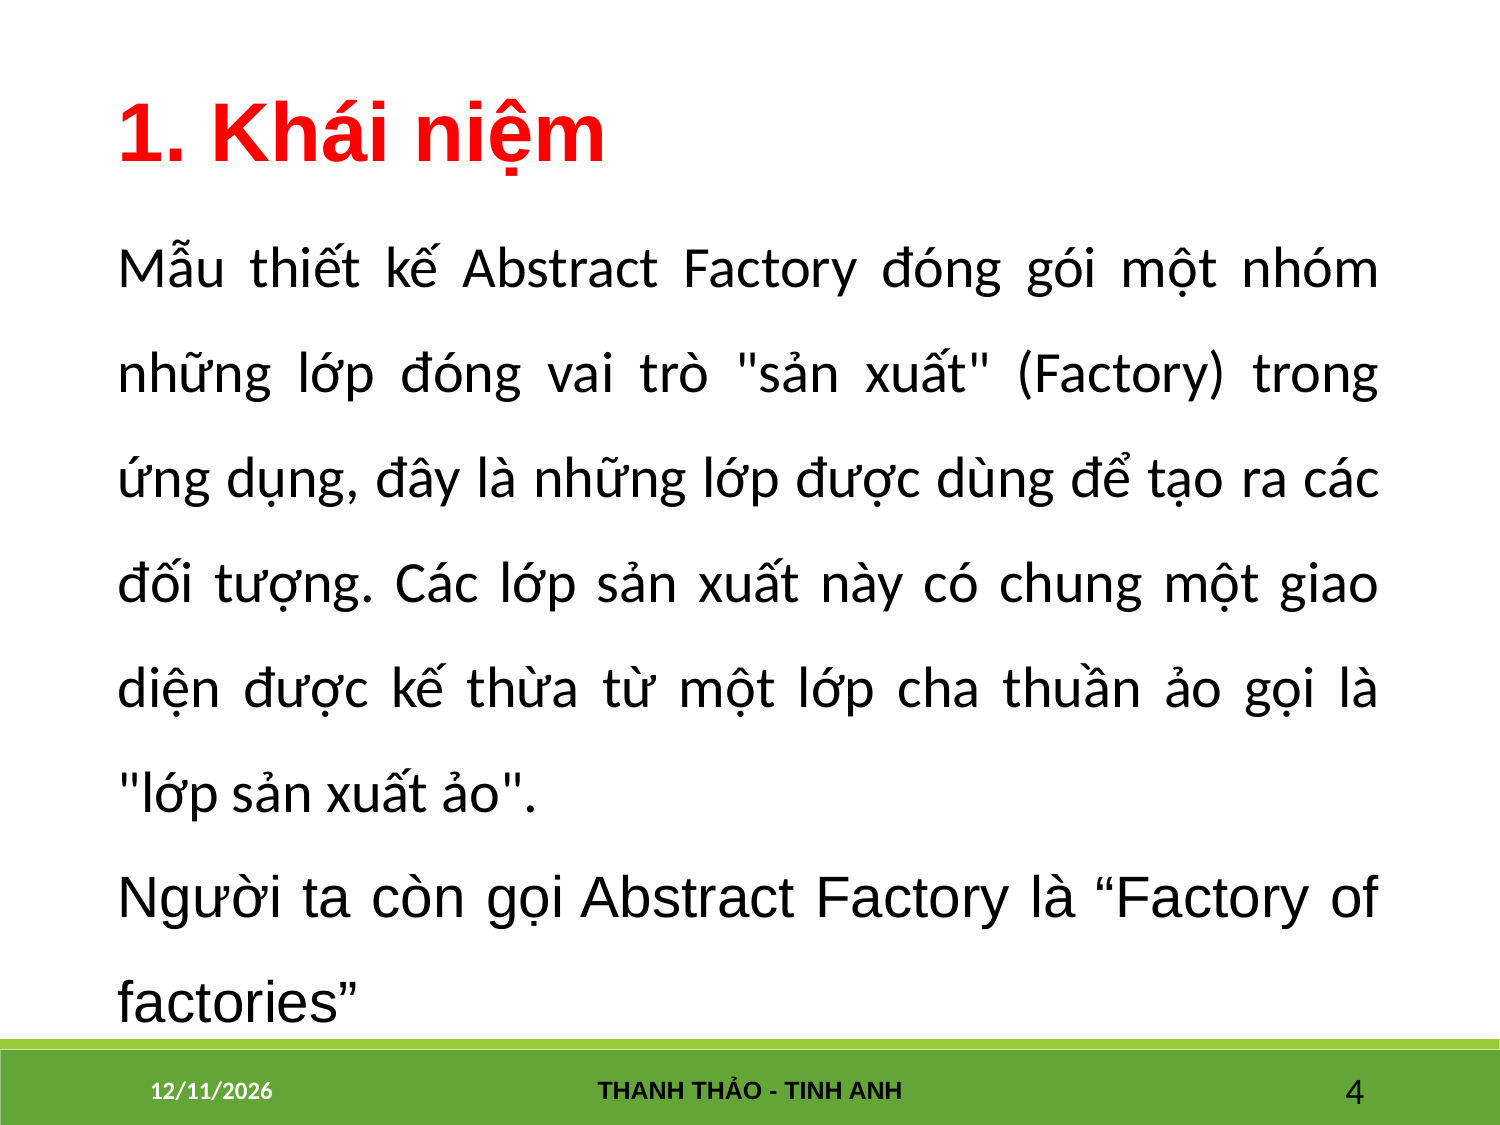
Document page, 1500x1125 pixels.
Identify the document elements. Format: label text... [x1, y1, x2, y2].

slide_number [135, 1059, 440, 1120]
text_box Mẫu thiết kế Abstract Factory đóng gói một nhóm những lớp đóng vai trò "sản xuất" (Factory) trong ứng dụng, đây là những lớp được dùng để tạo ra các đối tượng. Các lớp sản xuất này có chung một giao diện được kế thừa từ một lớp cha thuần ảo gọi là "lớp sản xuất ảo". Người ta còn gọi Abstract Factory là “Factory of factories” [103, 186, 1396, 1042]
slide_number 4 [1218, 1059, 1380, 1120]
text_box 1. Khái niệm [103, 70, 1119, 186]
footer Thanh Thảo - Tinh Anh [453, 1059, 1047, 1120]
